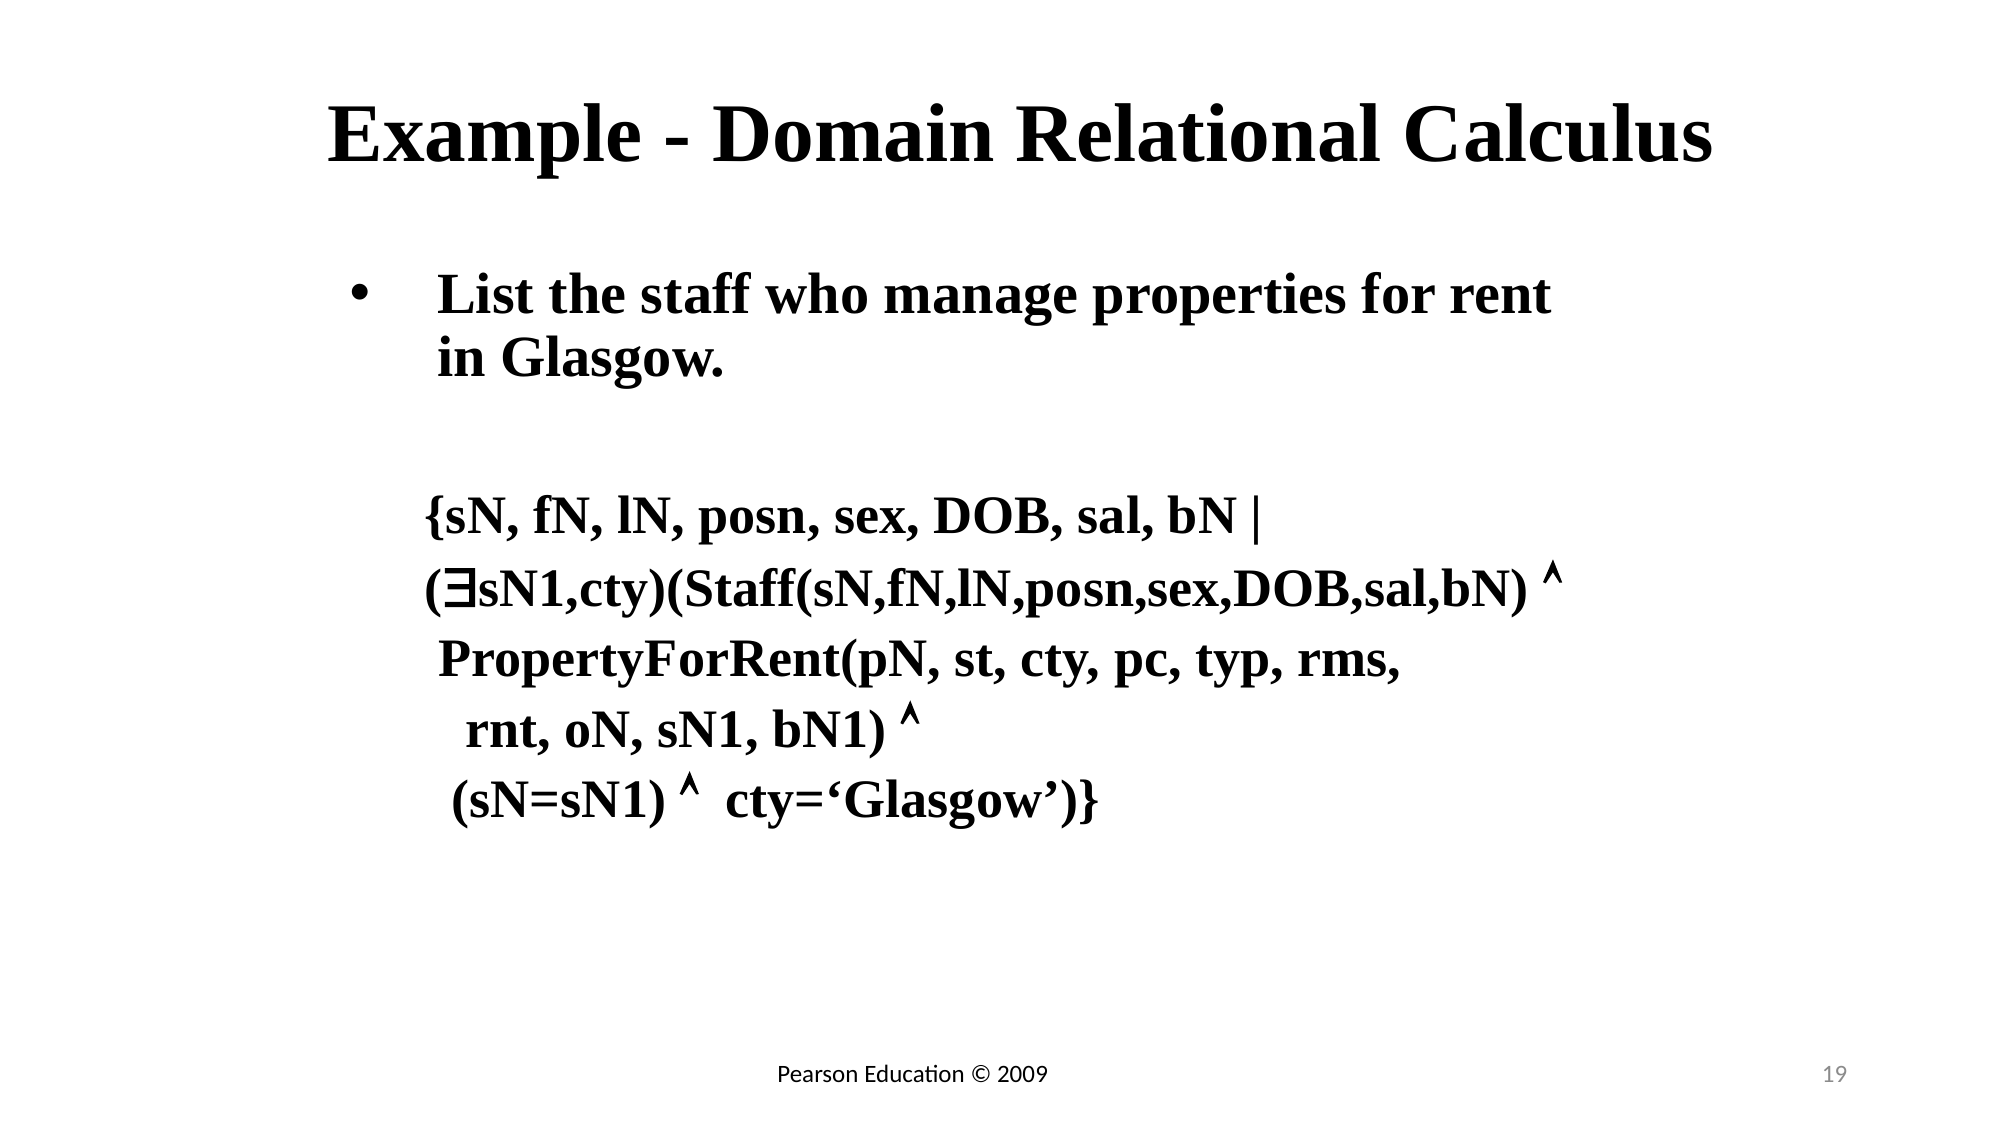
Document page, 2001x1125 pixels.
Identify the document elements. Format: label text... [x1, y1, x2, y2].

list List the staff who manage properties for rent in Glasgow. {sN, fN, lN, posn, sex, DOB, sal, bN | ($sN1,cty)(Staff(sN,fN,lN,posn,sex,DOB,sal,bN)  PropertyForRent(pN, st, cty, pc, typ, rms, rnt, oN, sN1, bN1) Ù (sN=sN1) Ù cty=‘Glasgow’)} [334, 255, 1603, 931]
title Example - Domain Relational Calculus [312, 43, 1750, 225]
slide_number 19 [1412, 1042, 1863, 1103]
text_box Pearson Education © 2009 [762, 1050, 1288, 1095]
